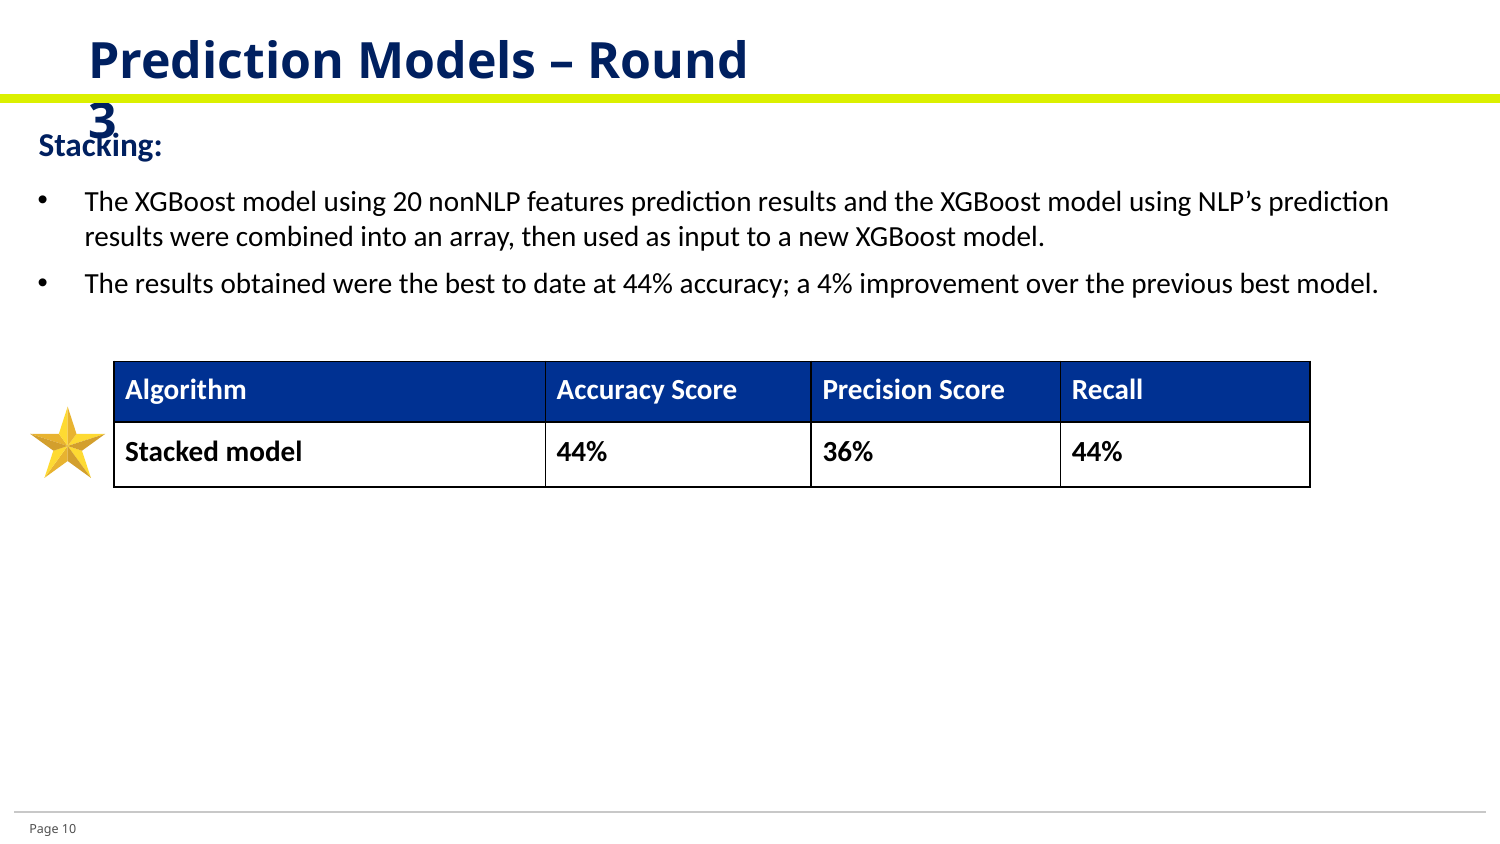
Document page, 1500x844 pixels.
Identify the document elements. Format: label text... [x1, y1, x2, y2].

table_cell Stacked model [115, 423, 545, 486]
table_cell 36% [812, 423, 1060, 486]
text_box Stacking: [23, 115, 178, 171]
table_header Algorithm [115, 362, 545, 421]
table_cell 44% [1061, 423, 1309, 486]
table_header Accuracy Score [546, 362, 810, 421]
table_header Precision Score [812, 362, 1060, 421]
table_header Recall [1061, 362, 1309, 421]
text_box The XGBoost model using 20 nonNLP features prediction results and the XGBoost model using NLP’s prediction results were combined into an array, then used as input to a new XGBoost model. The results obtained were the best to date at 44% accuracy; a 4% improvement over the previous best model. [22, 174, 1422, 307]
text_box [29, 406, 106, 479]
table_cell 44% [546, 423, 810, 486]
title Prediction Models – Round 3 [73, 13, 780, 82]
